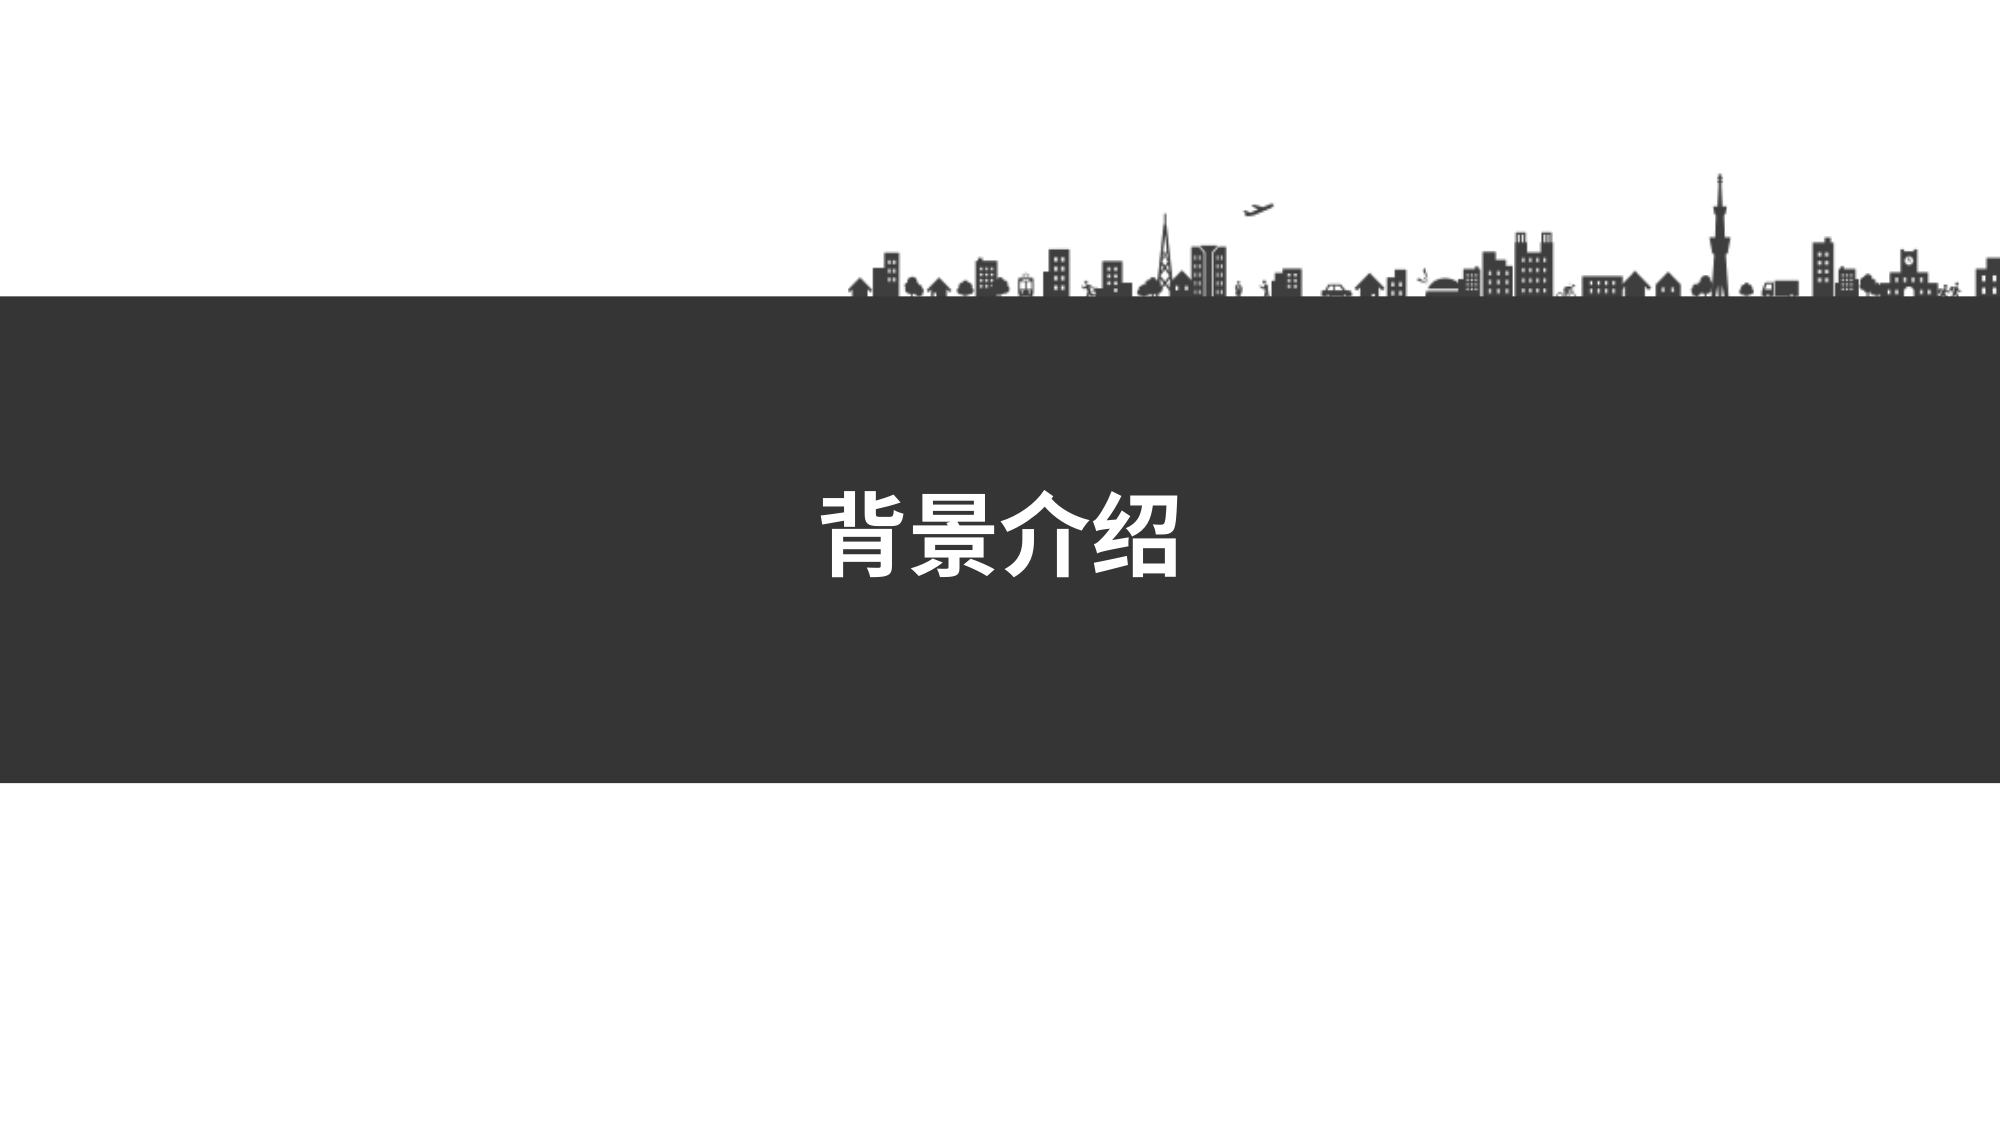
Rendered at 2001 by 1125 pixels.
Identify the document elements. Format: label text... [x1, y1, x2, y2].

title 背景介绍 [66, 334, 1934, 746]
